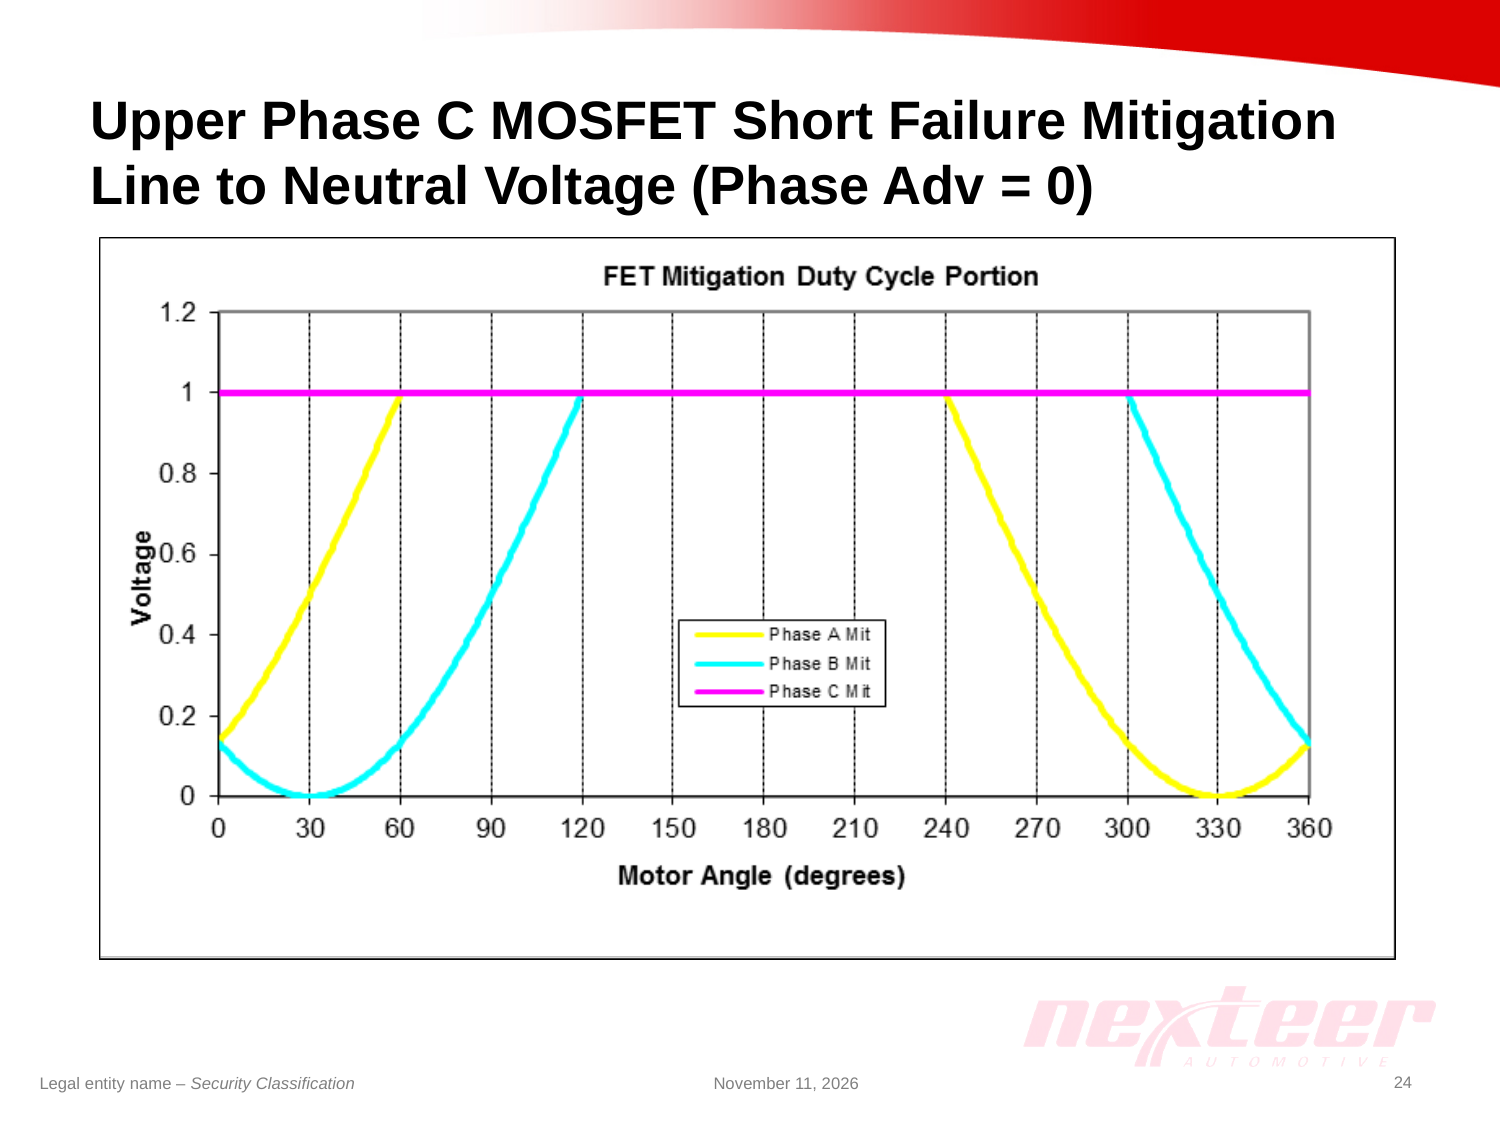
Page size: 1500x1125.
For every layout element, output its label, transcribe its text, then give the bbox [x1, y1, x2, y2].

title Upper Phase C MOSFET Short Failure Mitigation Line to Neutral Voltage (Phase Adv = 0) [74, 74, 1426, 226]
picture [0, 0, 1500, 960]
